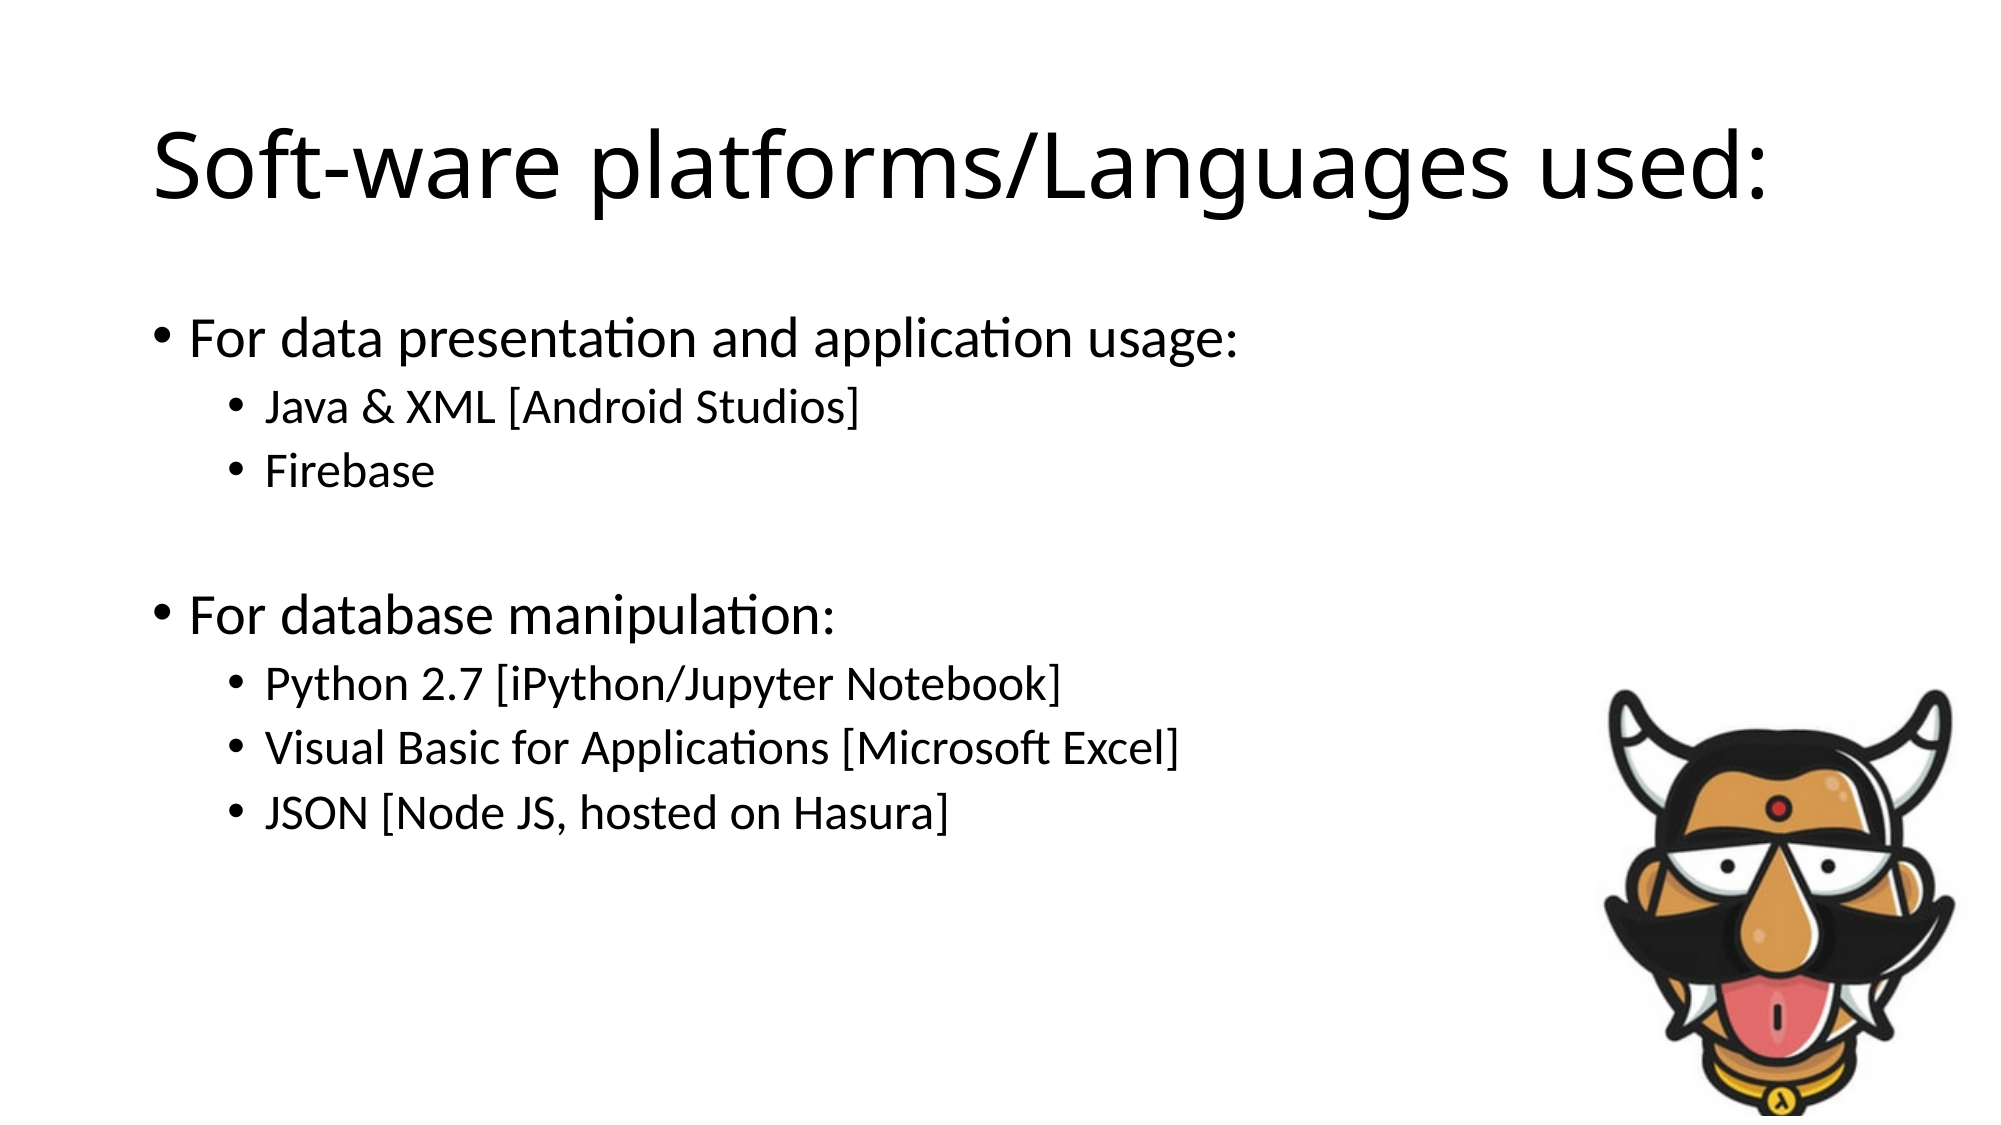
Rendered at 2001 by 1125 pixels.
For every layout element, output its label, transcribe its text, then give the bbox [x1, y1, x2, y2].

list For data presentation and application usage: Java & XML [Android Studios] Firebase For database manipulation: Python 2.7 [iPython/Jupyter Notebook] Visual Basic for Applications [Microsoft Excel] JSON [Node JS, hosted on Hasura] [137, 299, 1863, 1014]
title Soft-ware platforms/Languages used: [137, 59, 1863, 278]
picture [1578, 681, 2000, 1116]
